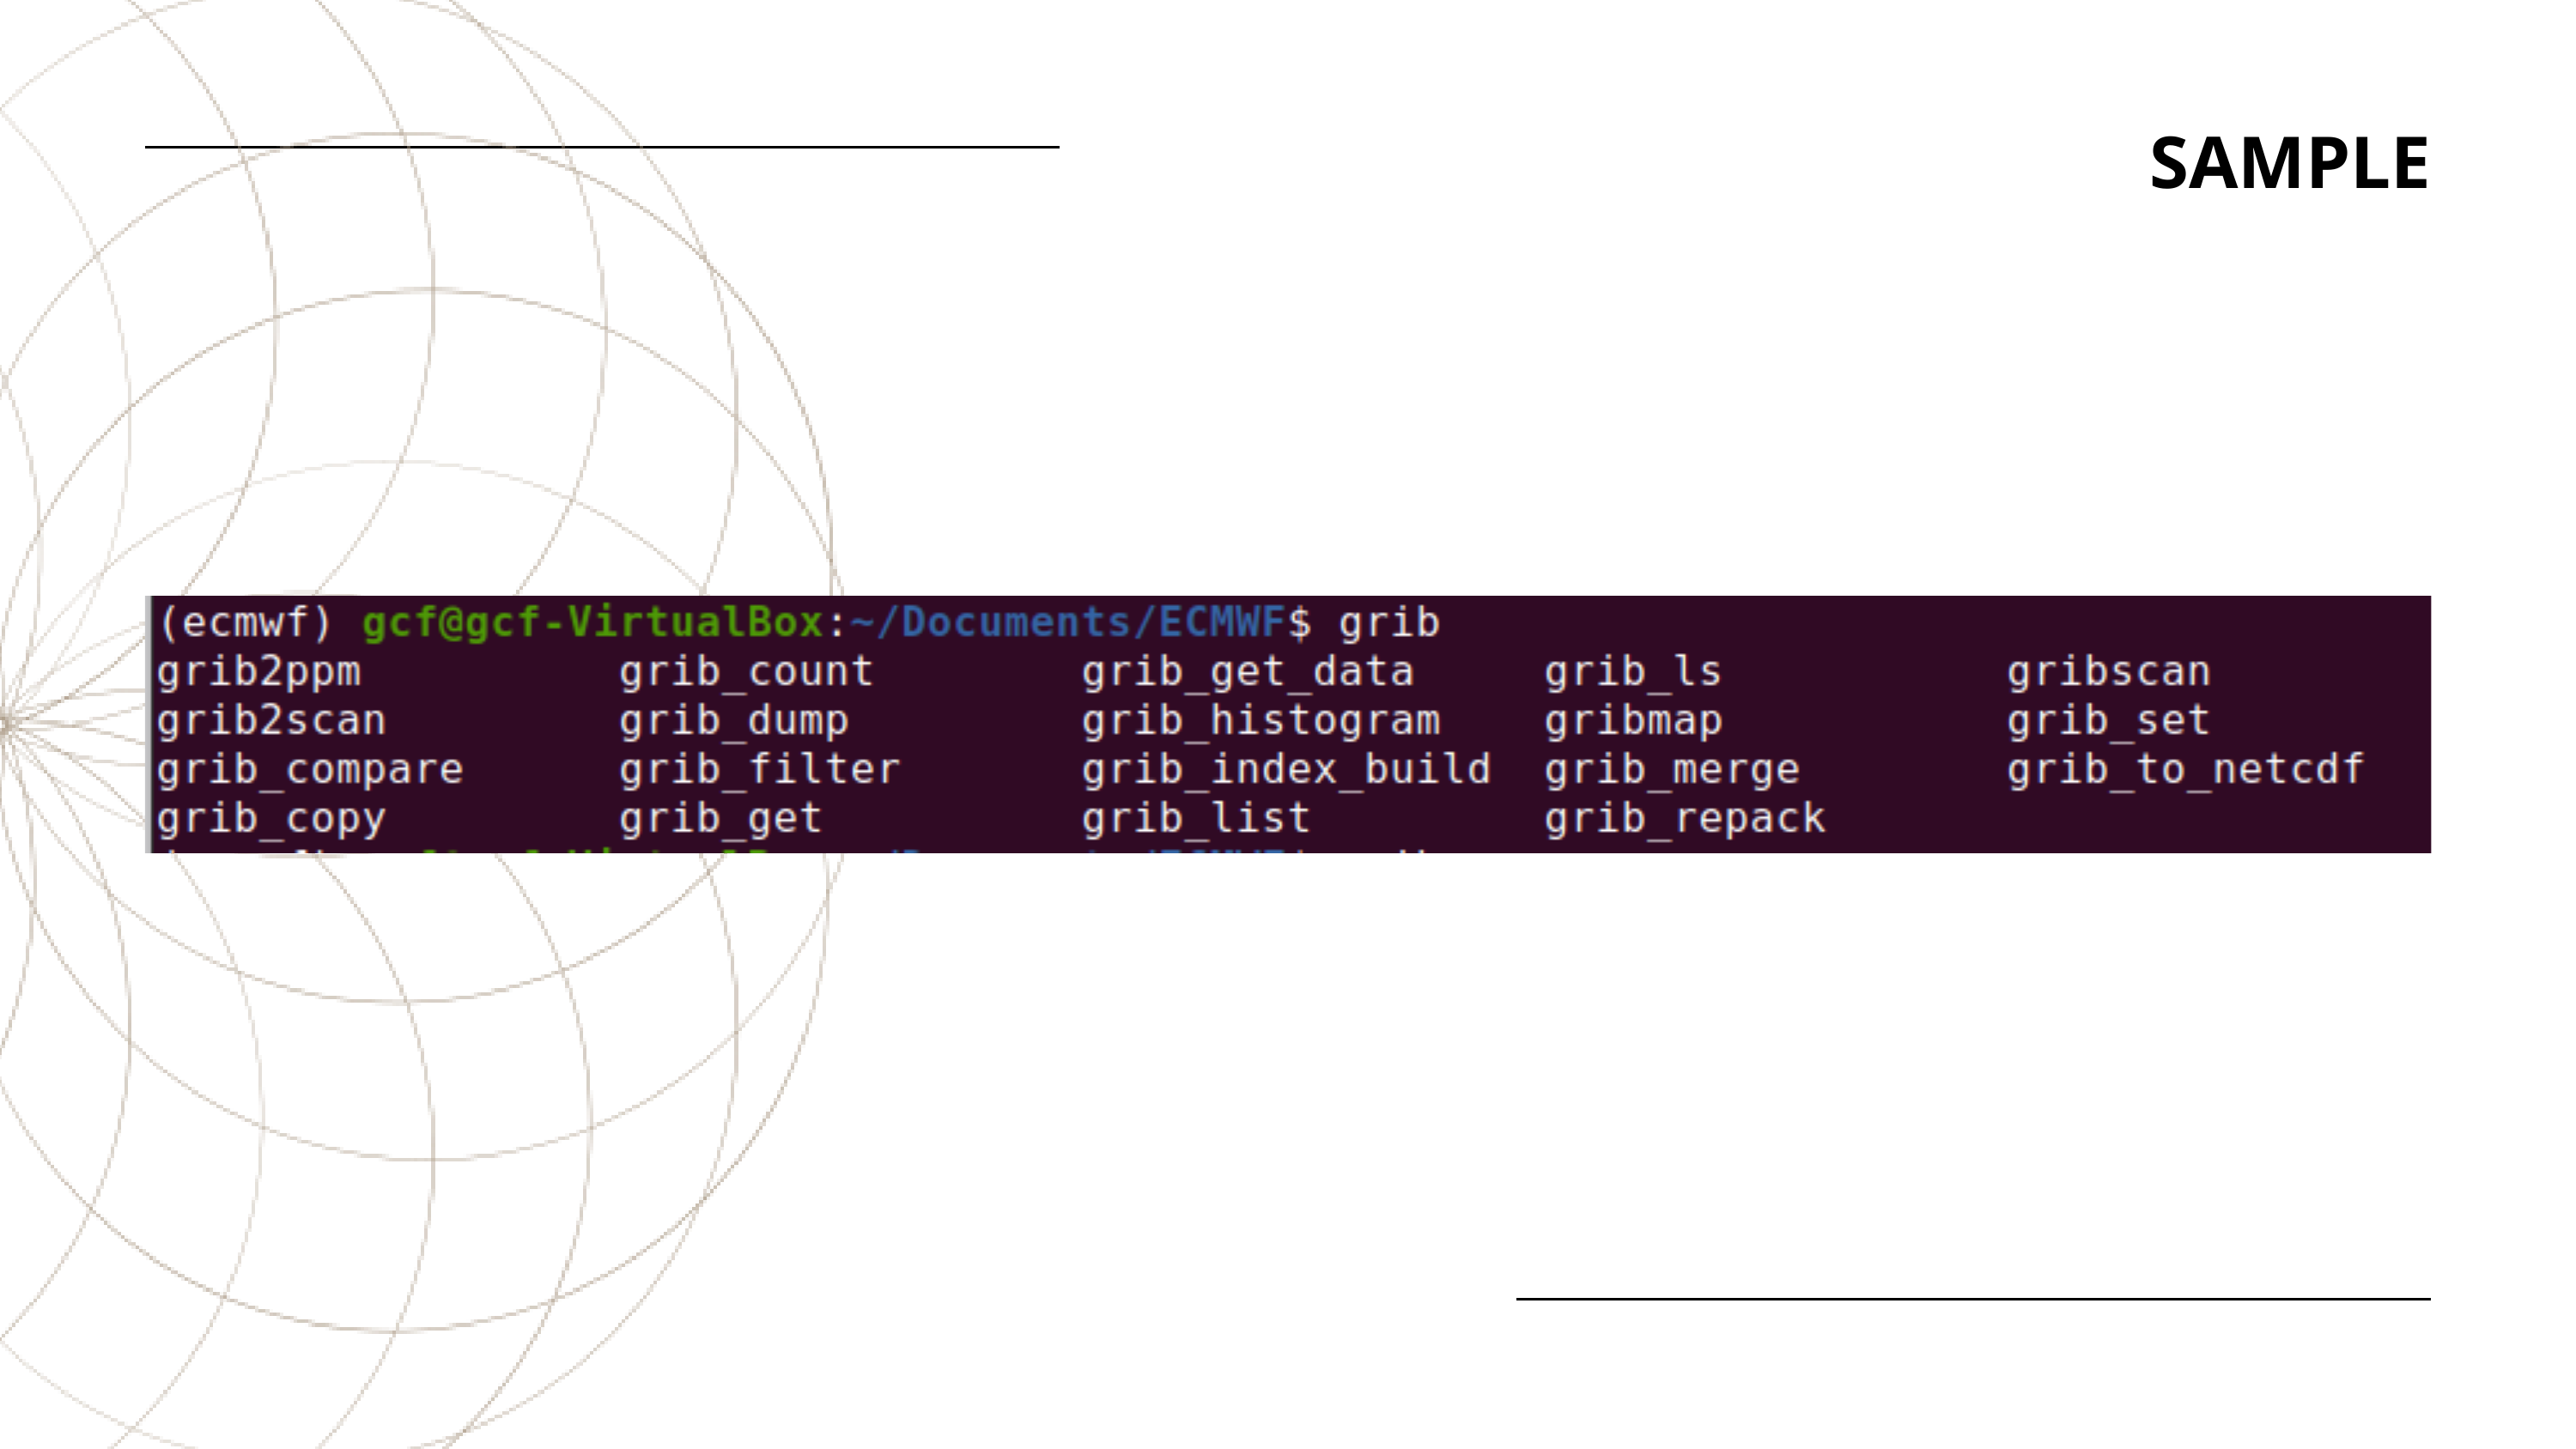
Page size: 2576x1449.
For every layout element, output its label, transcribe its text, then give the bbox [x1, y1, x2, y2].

text_box SAMPLE [1118, 91, 2432, 203]
text_box [144, 596, 2432, 853]
text_box [0, 0, 869, 1449]
